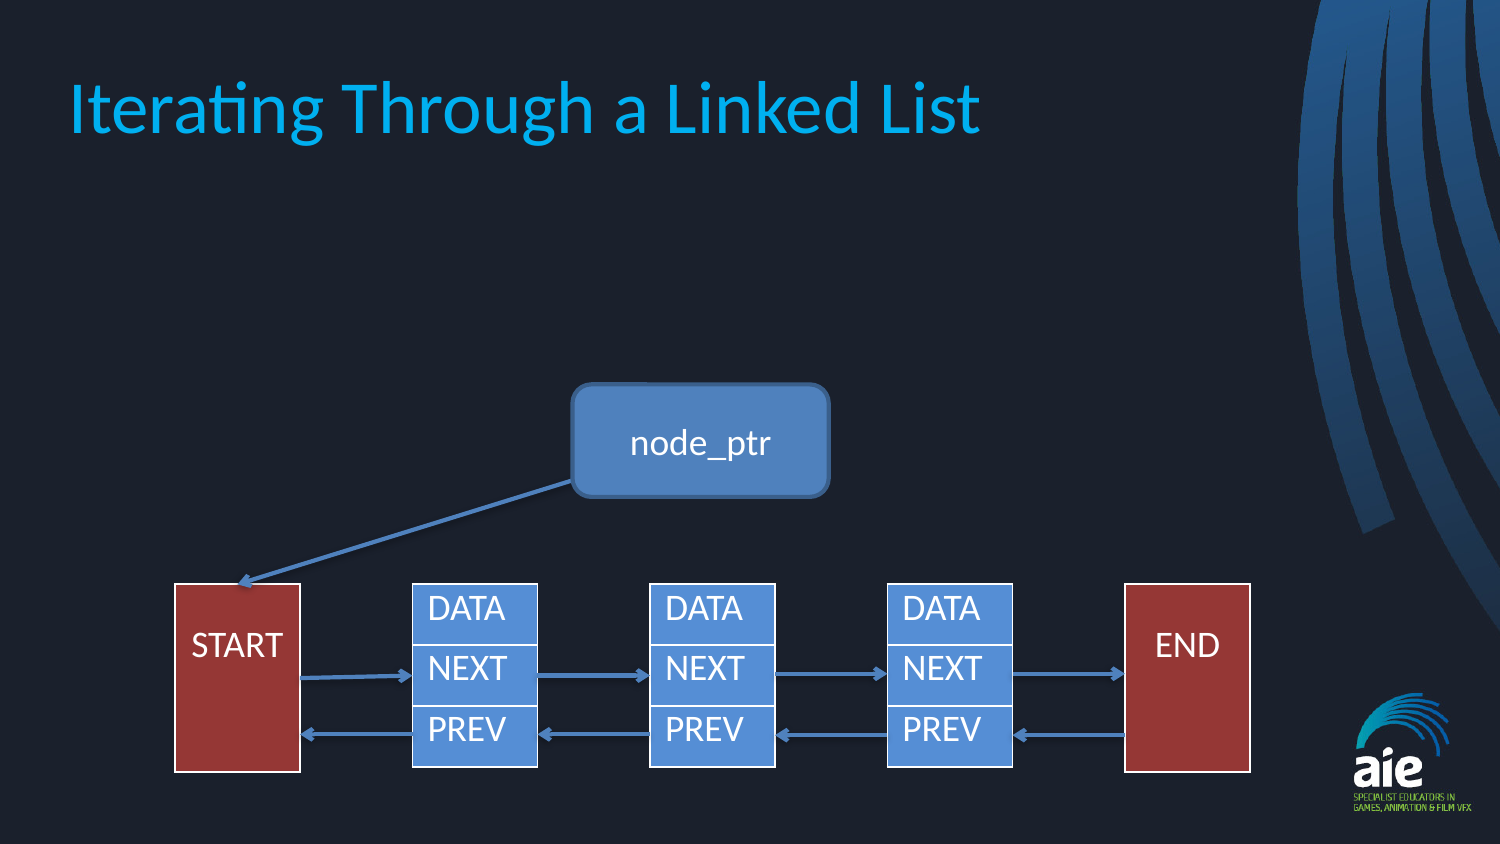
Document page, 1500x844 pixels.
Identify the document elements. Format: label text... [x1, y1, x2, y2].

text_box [237, 440, 701, 585]
table_cell NEXT [651, 646, 774, 705]
picture [0, 0, 1500, 844]
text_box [299, 675, 413, 679]
table_header END [1126, 585, 1249, 771]
title Iterating Through a Linked List [53, 33, 1425, 175]
table_cell PREV [413, 707, 537, 766]
table_cell PREV [888, 707, 1012, 766]
table_cell NEXT [413, 646, 537, 705]
table_header DATA [651, 585, 774, 644]
table_cell PREV [651, 707, 774, 766]
text_box node_ptr [570, 382, 831, 499]
table_header DATA [888, 585, 1012, 644]
table_header START [176, 585, 299, 771]
table_header DATA [413, 593, 537, 644]
table_cell NEXT [888, 646, 1012, 705]
